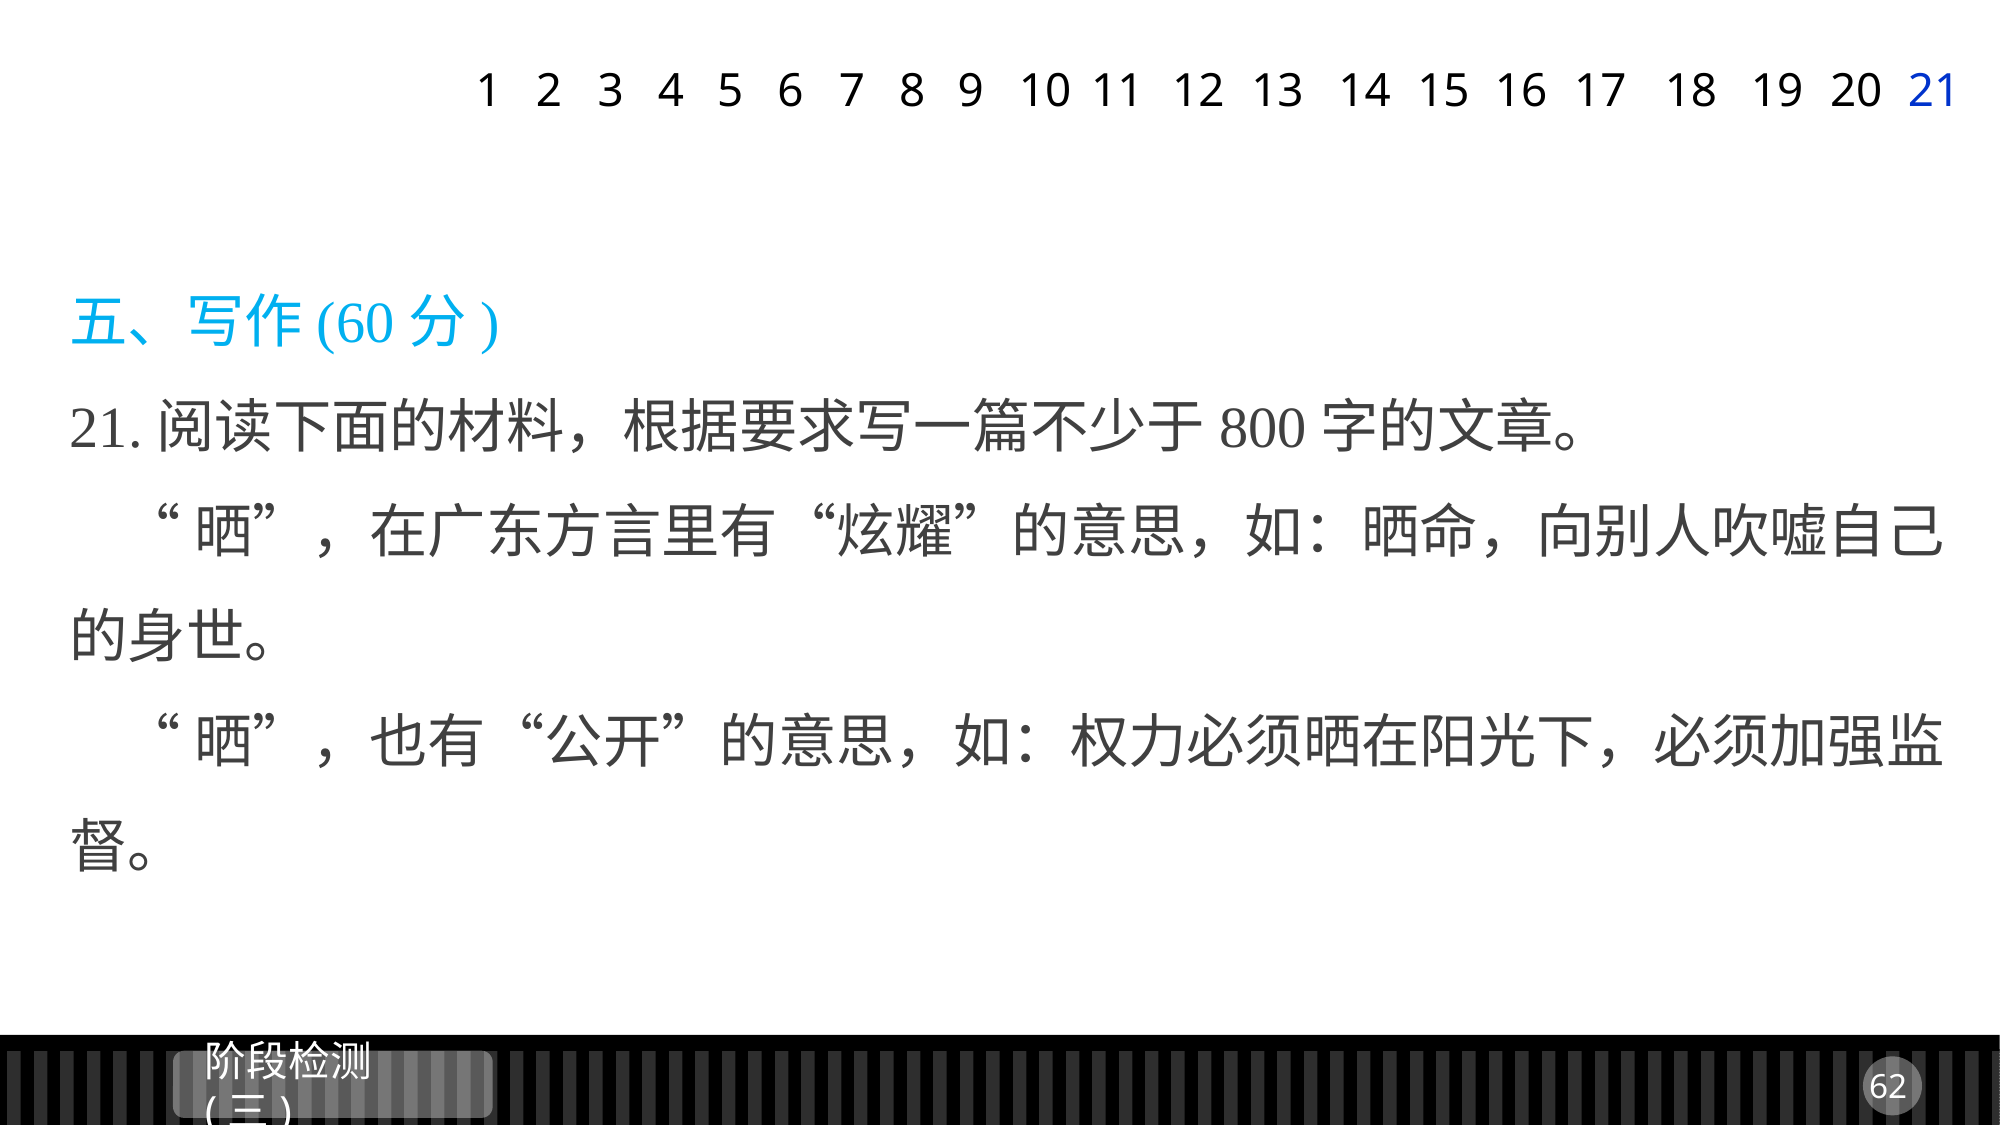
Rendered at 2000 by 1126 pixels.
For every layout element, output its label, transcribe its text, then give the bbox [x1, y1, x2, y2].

text_box 11 [1069, 54, 1150, 122]
text_box 2 [516, 54, 574, 122]
text_box 8 [879, 54, 937, 122]
text_box 16 [1472, 54, 1552, 122]
text_box 3 [578, 54, 636, 122]
text_box 13 [1229, 54, 1315, 122]
text_box 6 [757, 54, 815, 122]
text_box 12 [1150, 54, 1229, 122]
text_box 5 [697, 54, 755, 122]
text_box 20 [1807, 54, 1885, 122]
text_box 10 [996, 55, 1069, 122]
text_box 18 [1642, 54, 1728, 122]
text_box 19 [1728, 54, 1807, 122]
text_box 14 [1316, 54, 1395, 122]
text_box 4 [638, 54, 696, 122]
text_box 五、写作(60分) 21.阅读下面的材料，根据要求写一篇不少于800字的文章。 “晒”，在广东方言里有“炫耀”的意思，如：晒命，向别人吹嘘自己的身世。 “晒”，也有“公开”的意思，如：权力必须晒在阳光下，必须加强监督。 [54, 242, 1960, 887]
text_box 7 [819, 54, 877, 122]
text_box 15 [1395, 54, 1472, 122]
text_box 17 [1552, 54, 1638, 122]
text_box 9 [938, 54, 995, 122]
text_box 1 [456, 54, 514, 122]
text_box 21 [1885, 54, 1972, 122]
